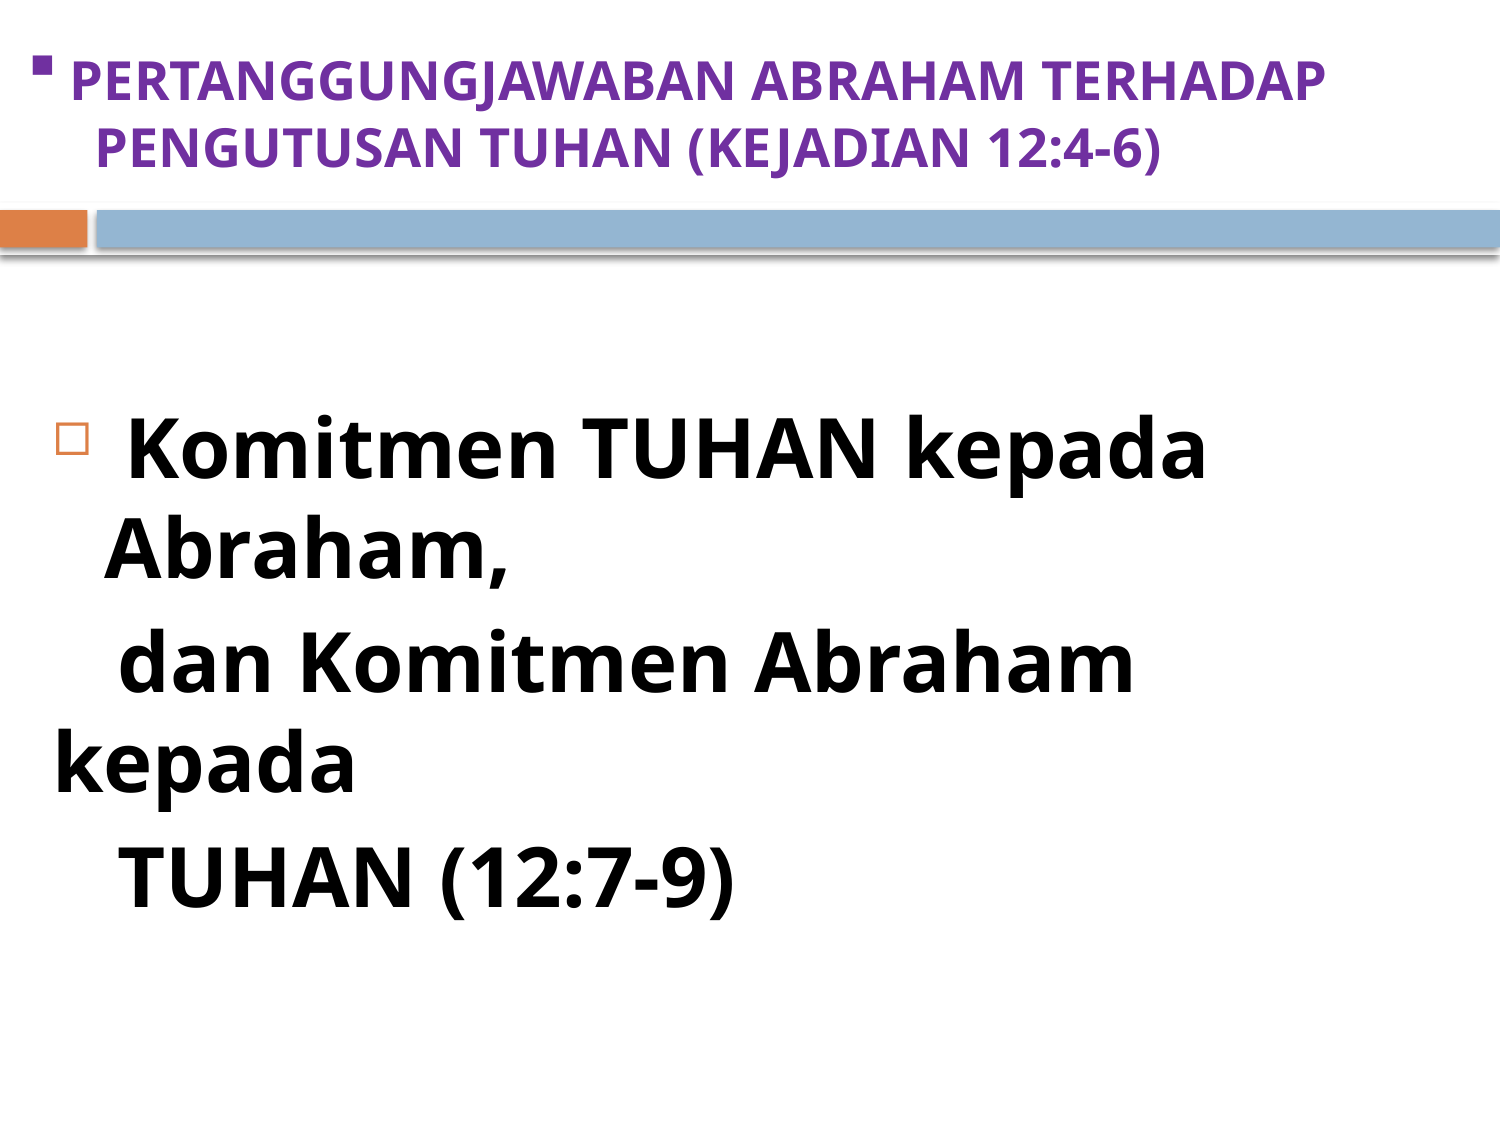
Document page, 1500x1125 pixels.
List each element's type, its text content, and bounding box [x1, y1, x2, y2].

title PERTANGGUNGJAWABAN ABRAHAM TERHADAP PENGUTUSAN TUHAN (KEJADIAN 12:4-6) [12, 24, 1463, 188]
list Komitmen TUHAN kepada Abraham, dan Komitmen Abraham kepada TUHAN (12:7-9) [37, 387, 1463, 1005]
